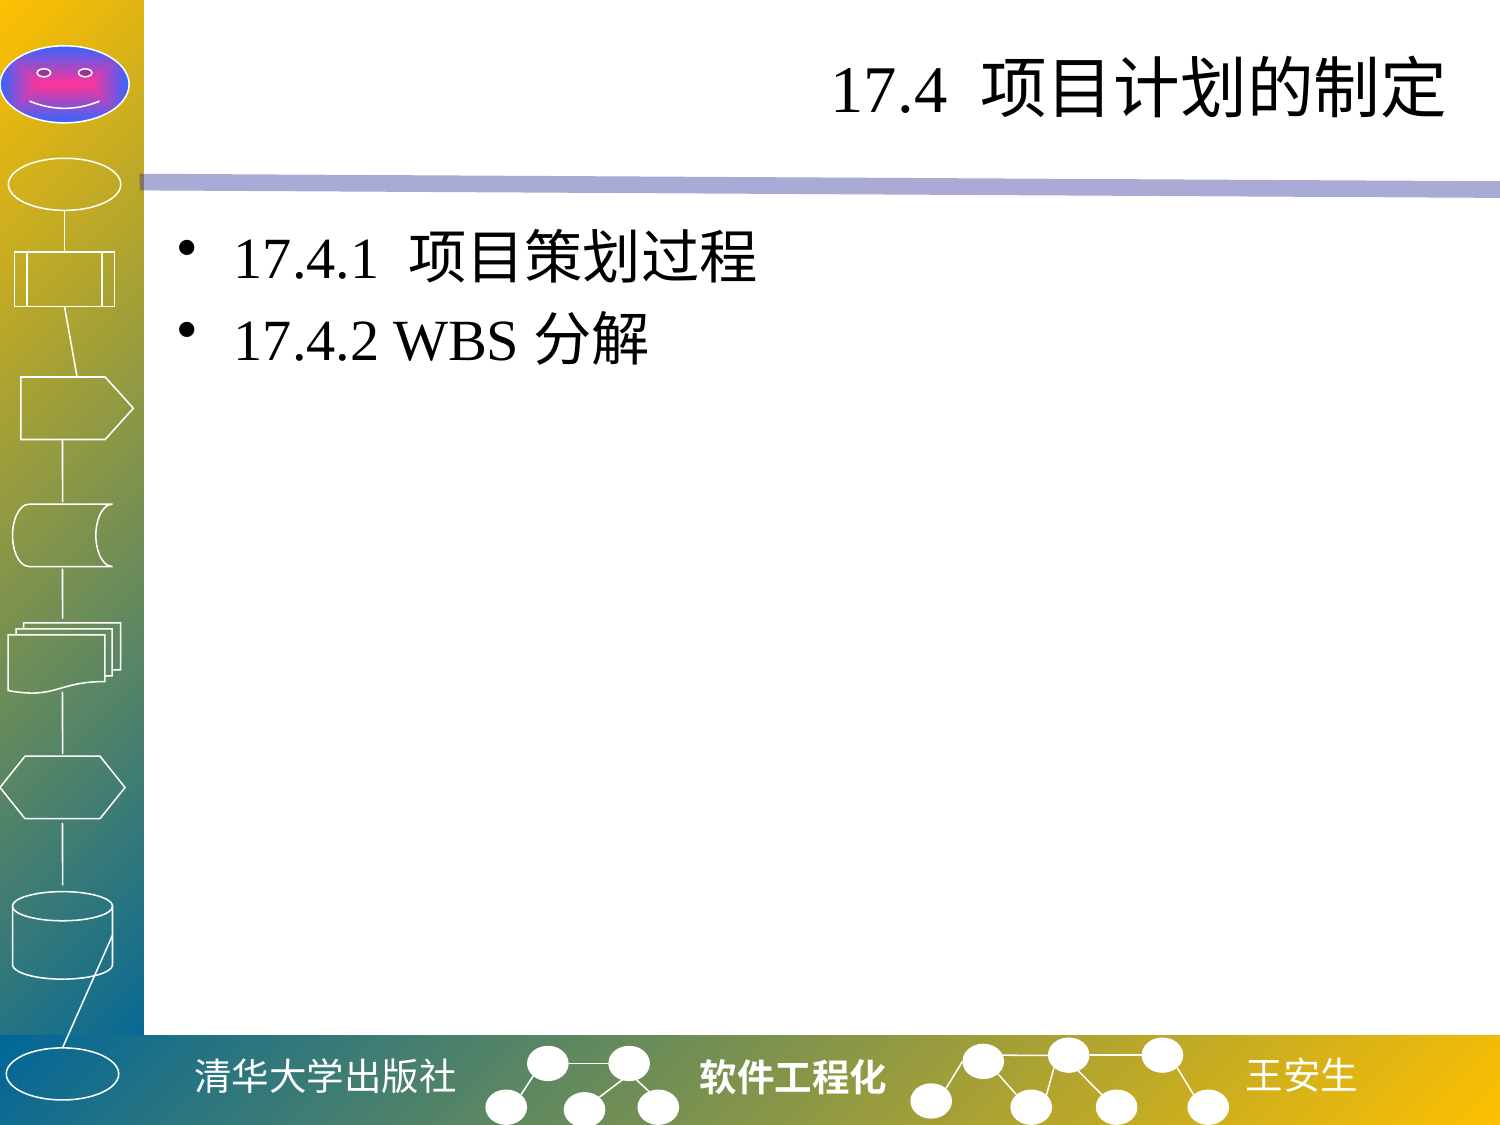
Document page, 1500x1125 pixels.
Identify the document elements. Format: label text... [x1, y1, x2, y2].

list 17.4.1 项目策划过程 17.4.2 WBS分解 [162, 212, 1476, 1017]
title 17.4 项目计划的制定 [187, 24, 1463, 147]
